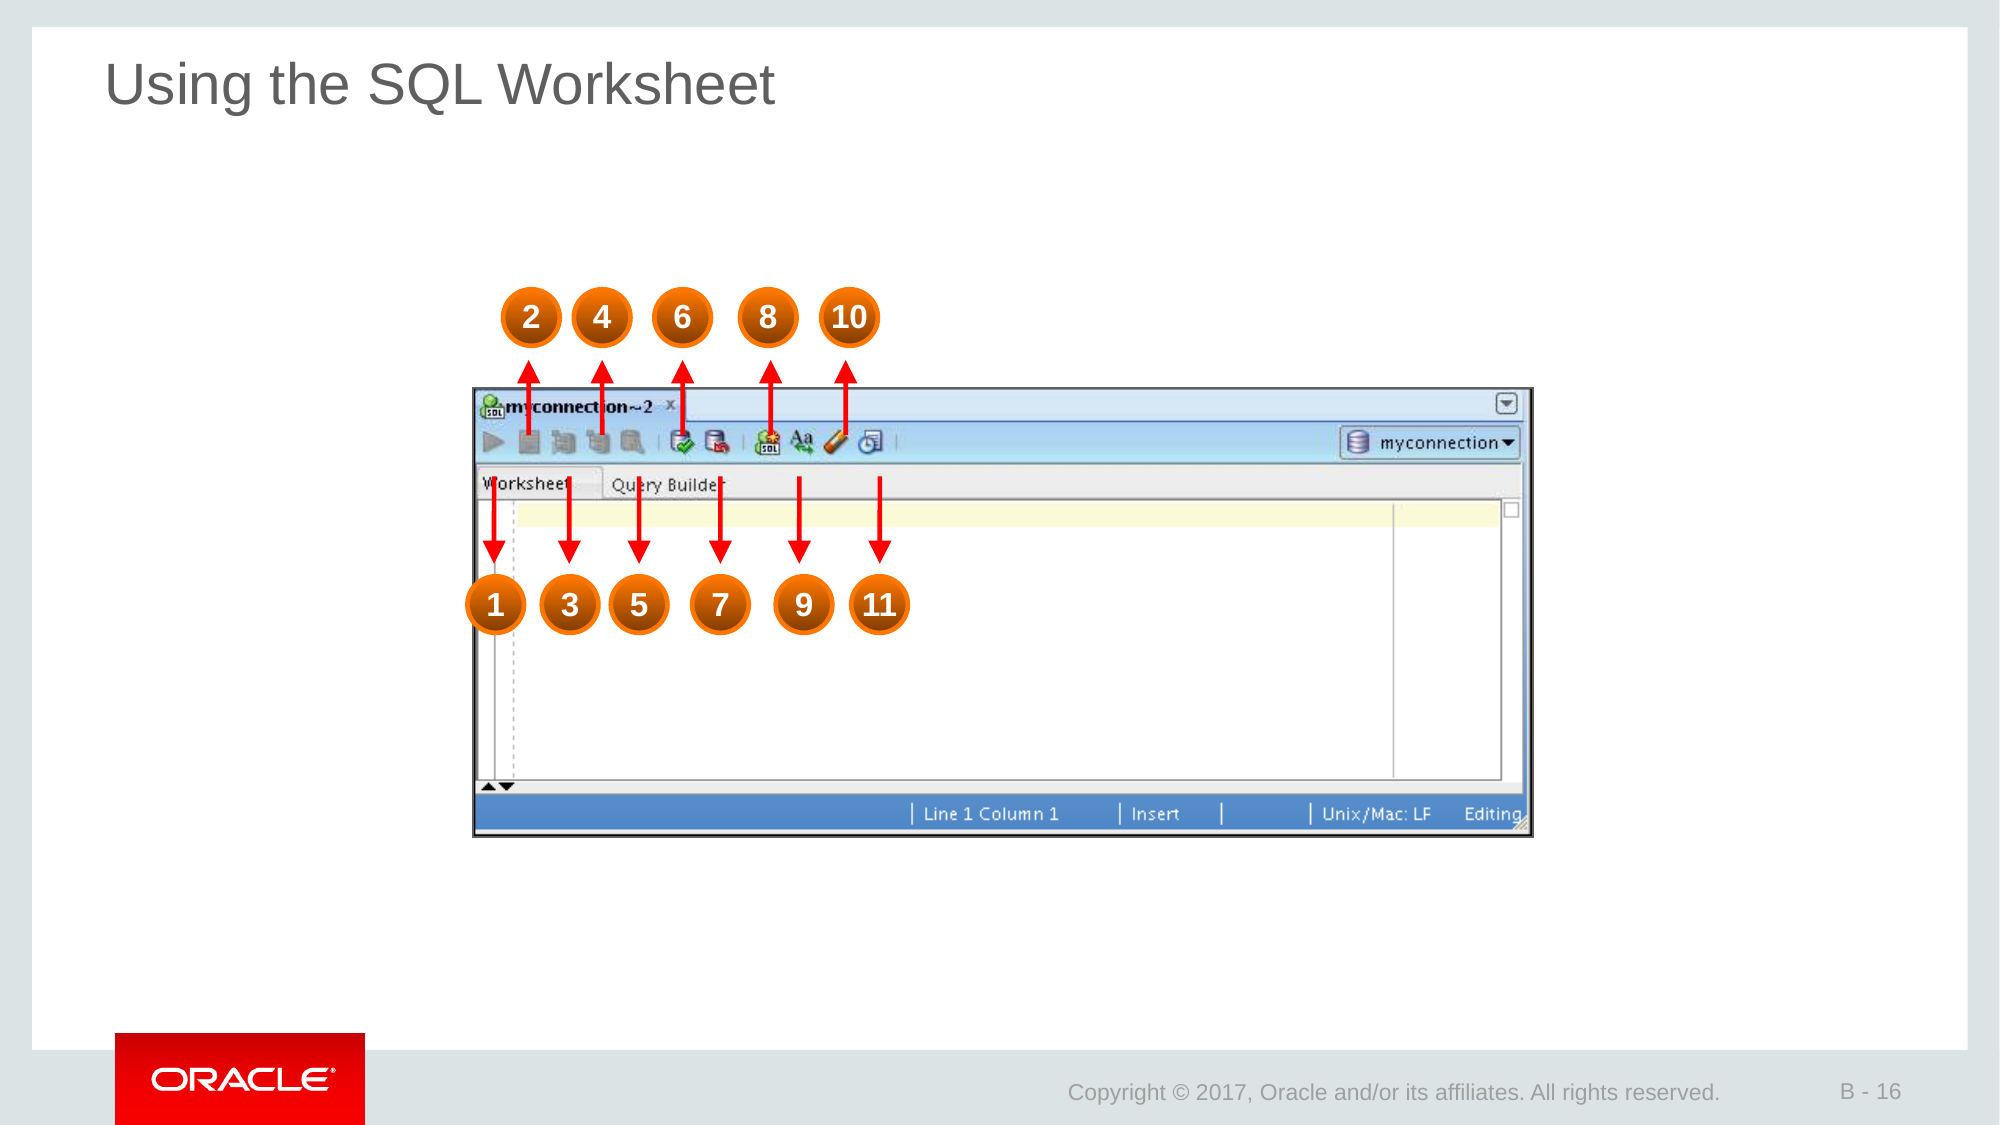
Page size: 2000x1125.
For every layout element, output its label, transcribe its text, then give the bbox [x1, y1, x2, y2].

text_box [467, 288, 1533, 836]
picture [115, 1033, 365, 1125]
title Using the SQL Worksheet [101, 43, 1898, 188]
